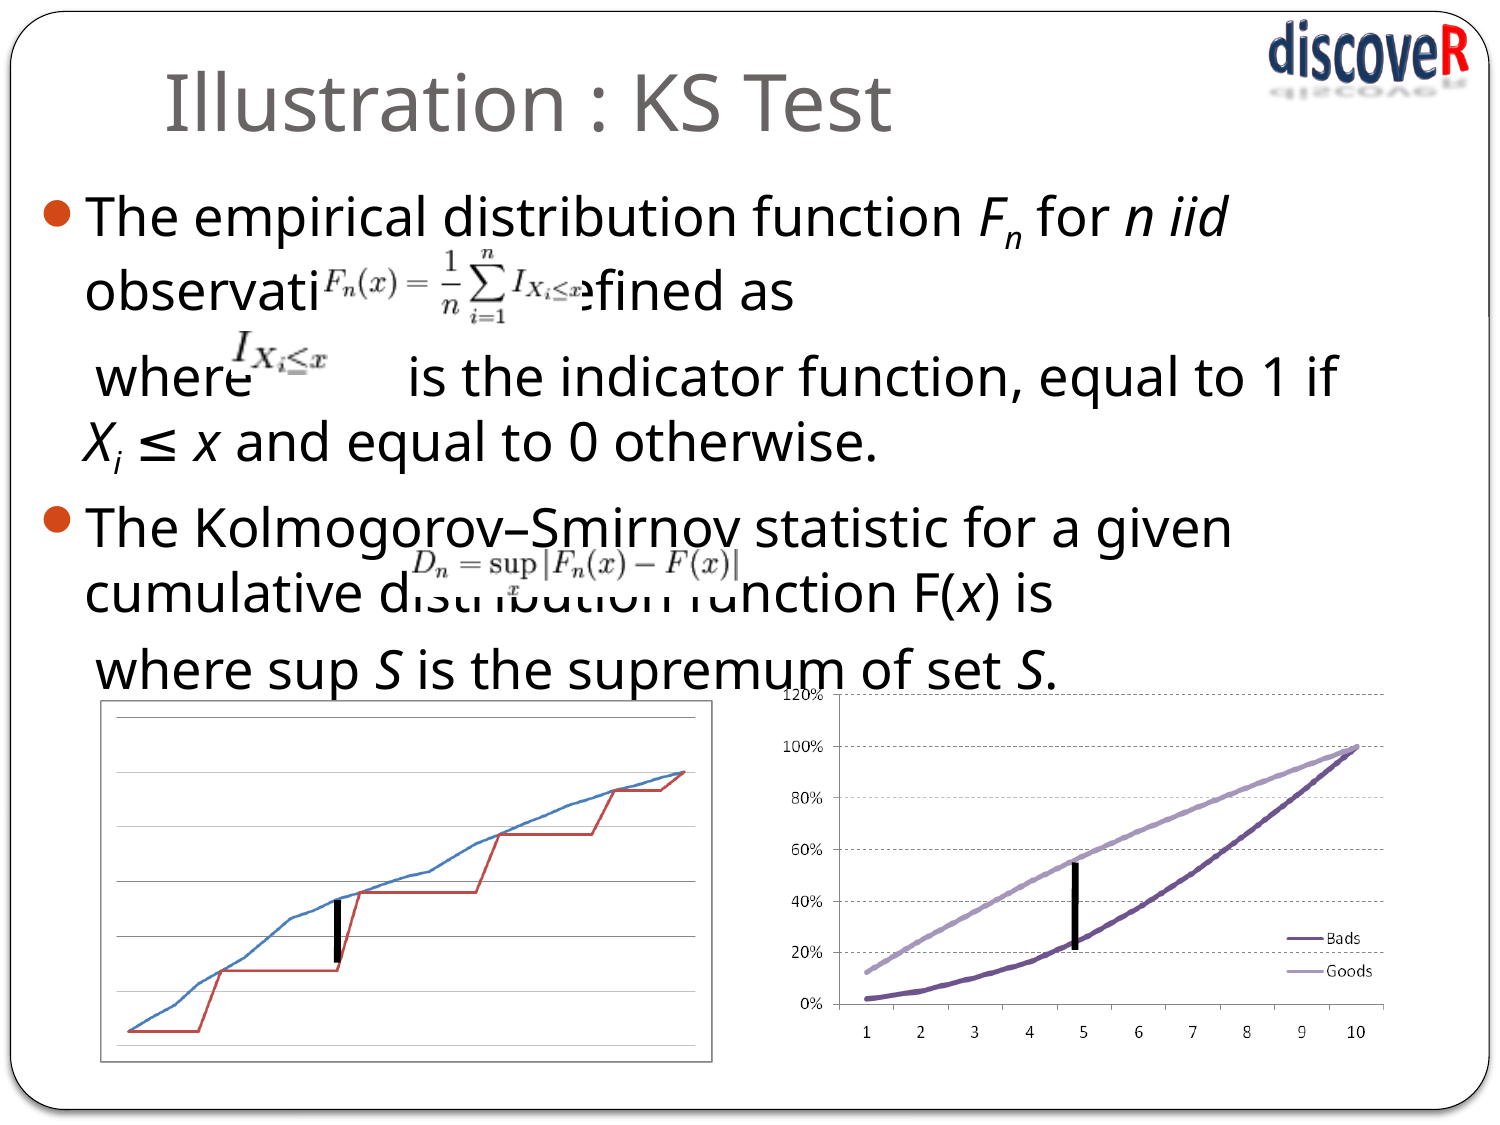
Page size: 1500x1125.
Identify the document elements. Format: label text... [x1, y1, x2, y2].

picture [762, 674, 1408, 1063]
picture [324, 249, 582, 326]
list The empirical distribution function Fn for n iid observations Xi is defined as where is the indicator function, equal to 1 if Xi ≤ x and equal to 0 otherwise. The Kolmogorov–Smirnov statistic for a given cumulative distribution function F(x) is where sup S is the supremum of set S. [24, 174, 1500, 1075]
picture [99, 698, 713, 1063]
picture [1262, 12, 1475, 106]
title Illustration : KS Test [150, 45, 1425, 163]
picture [412, 549, 738, 598]
picture [230, 330, 328, 376]
